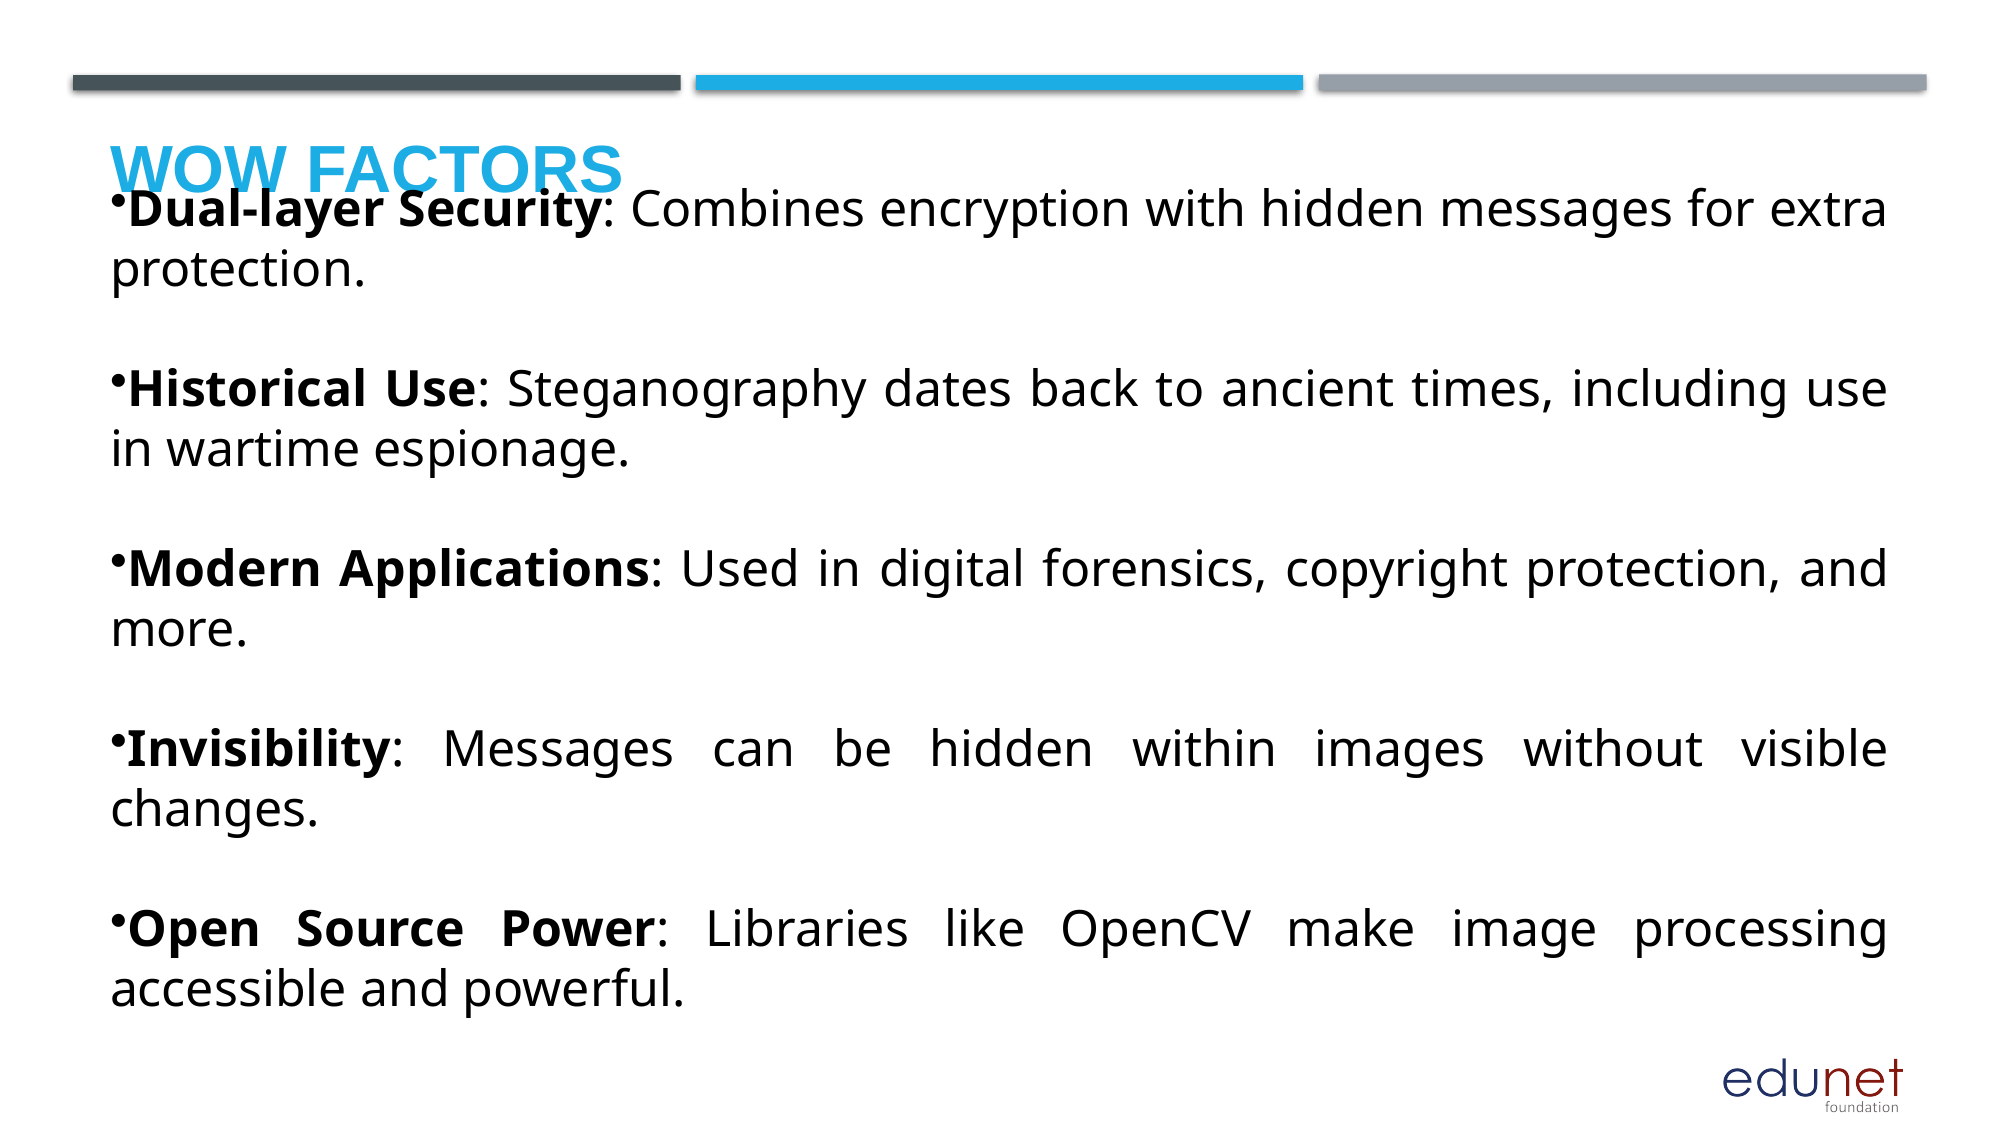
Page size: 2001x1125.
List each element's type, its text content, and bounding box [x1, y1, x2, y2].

picture [1719, 1056, 1905, 1116]
text_box Dual-layer Security: Combines encryption with hidden messages for extra protection. Historical Use: Steganography dates back to ancient times, including use in wartime espionage. Modern Applications: Used in digital forensics, copyright protection, and more. Invisibility: Messages can be hidden within images without visible changes. Open Source Power: Libraries like OpenCV make image processing accessible and powerful. [95, 213, 1905, 981]
text_box Wow factors [95, 126, 1905, 213]
